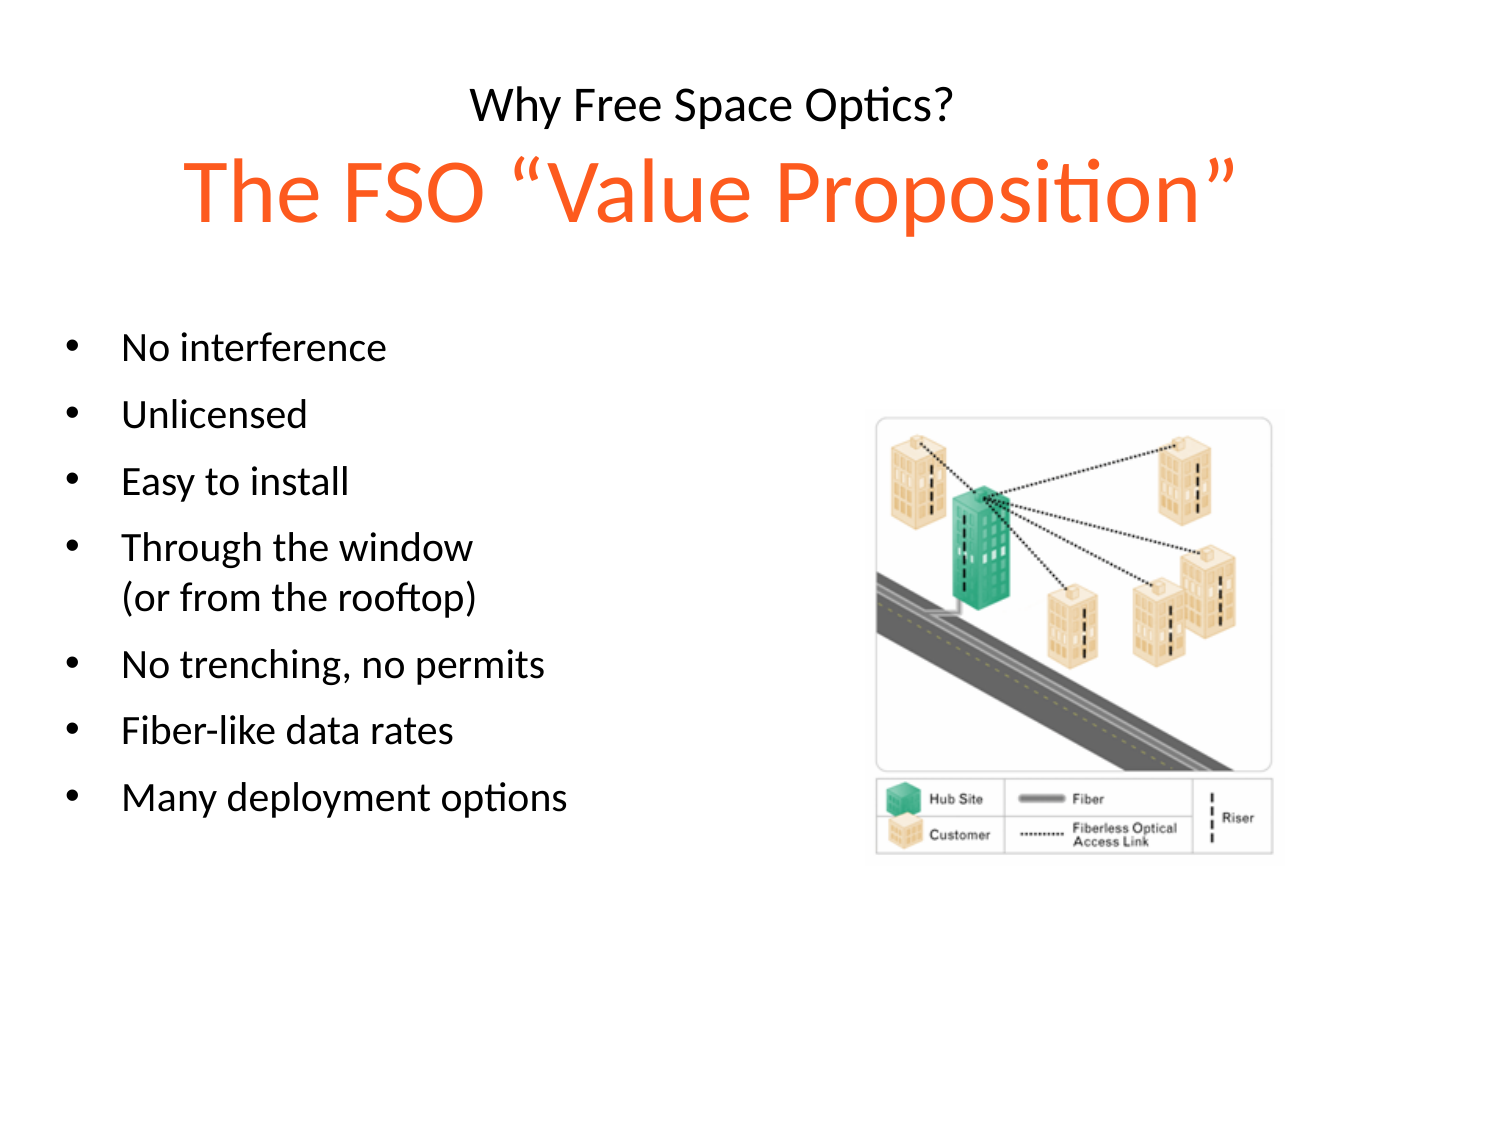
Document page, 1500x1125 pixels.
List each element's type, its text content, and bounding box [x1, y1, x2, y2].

list No interference Unlicensed Easy to install Through the window (or from the rooftop) No trenching, no permits Fiber-like data rates Many deployment options [50, 312, 888, 1038]
title Why Free Space Optics? The FSO “Value Proposition” [75, 62, 1350, 250]
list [865, 409, 1285, 866]
